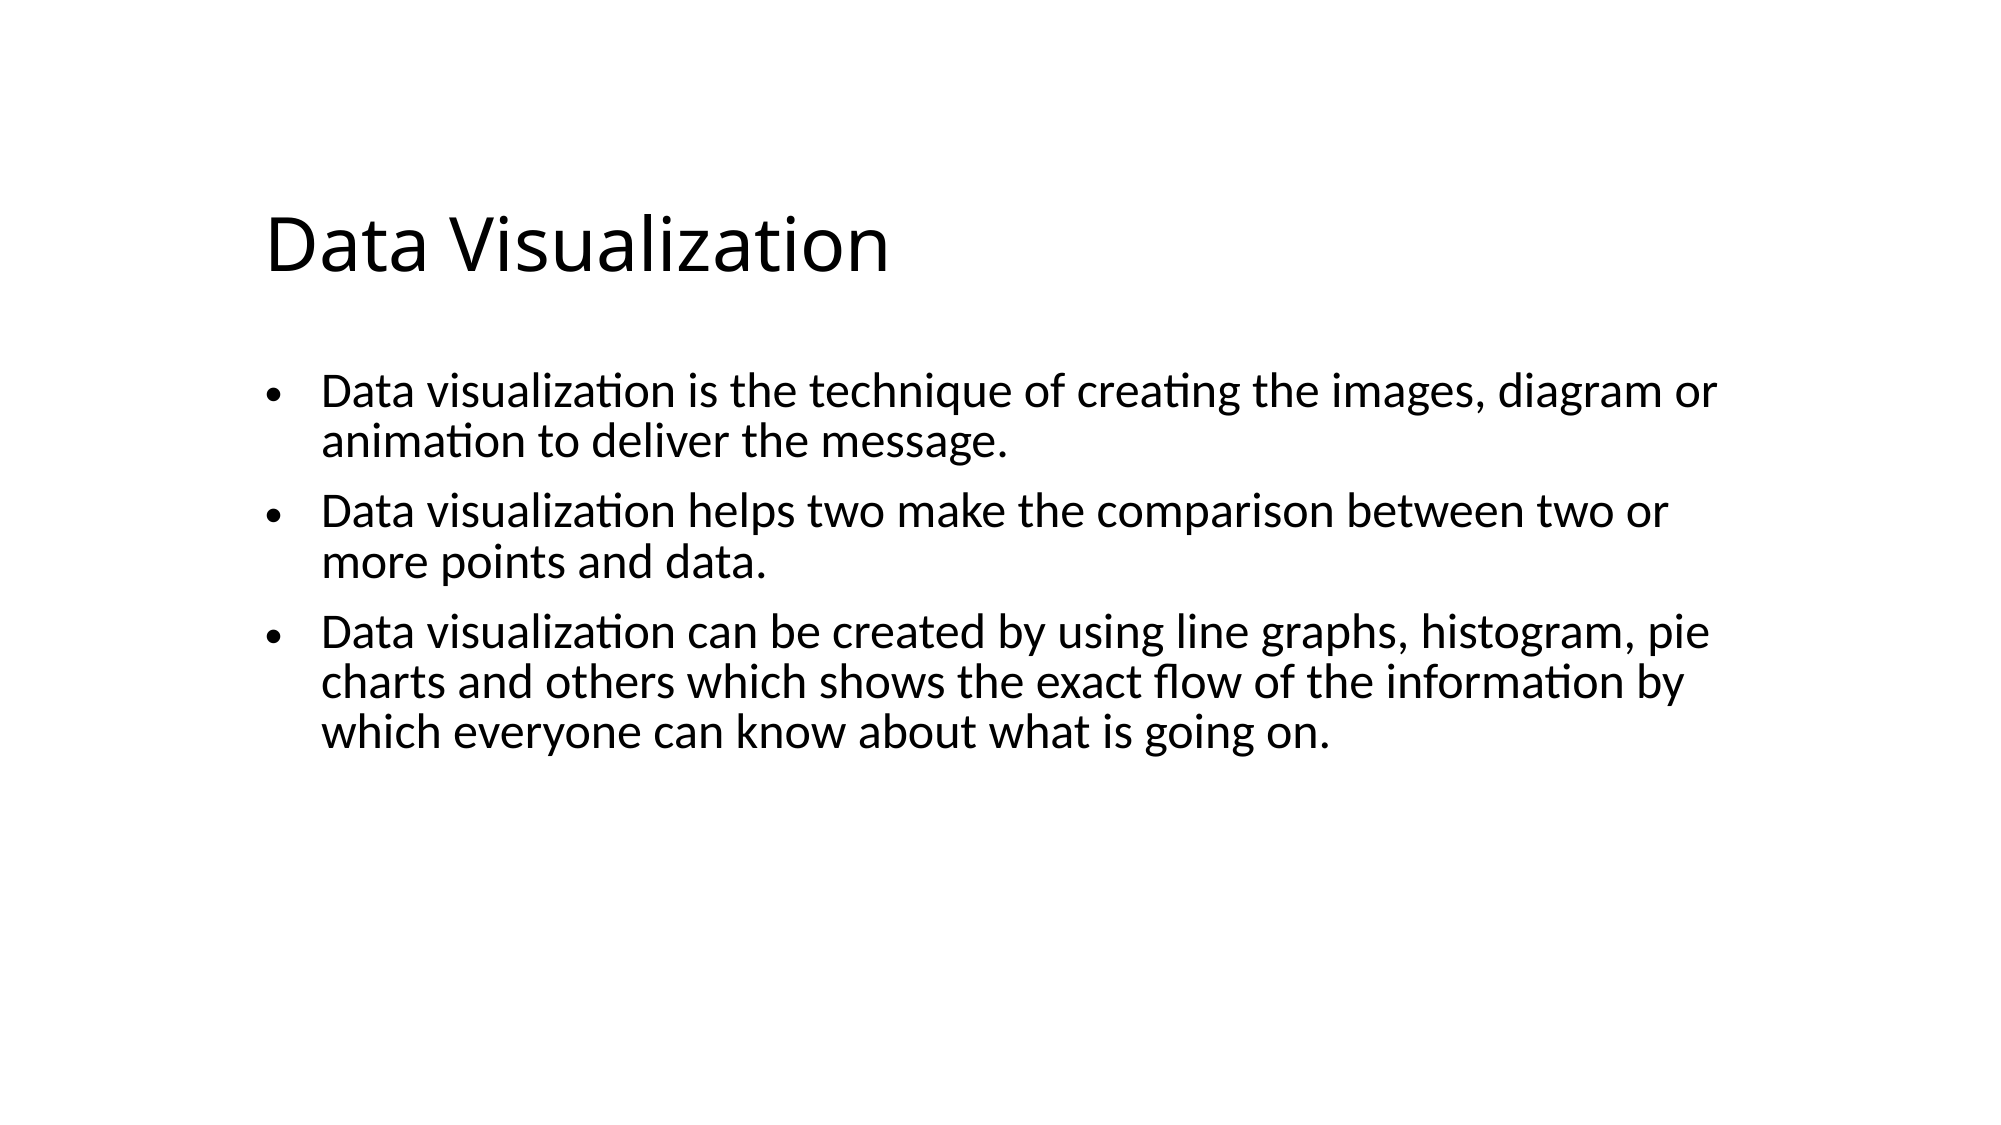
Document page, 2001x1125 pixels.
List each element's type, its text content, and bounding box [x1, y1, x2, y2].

text_box Data visualization is the technique of creating the images, diagram or animation to deliver the message. Data visualization helps two make the comparison between two or more points and data. Data visualization can be created by using line graphs, histogram, pie charts and others which shows the exact flow of the information by which everyone can know about what is going on. [249, 362, 1750, 941]
text_box Data Visualization [249, 184, 1750, 302]
